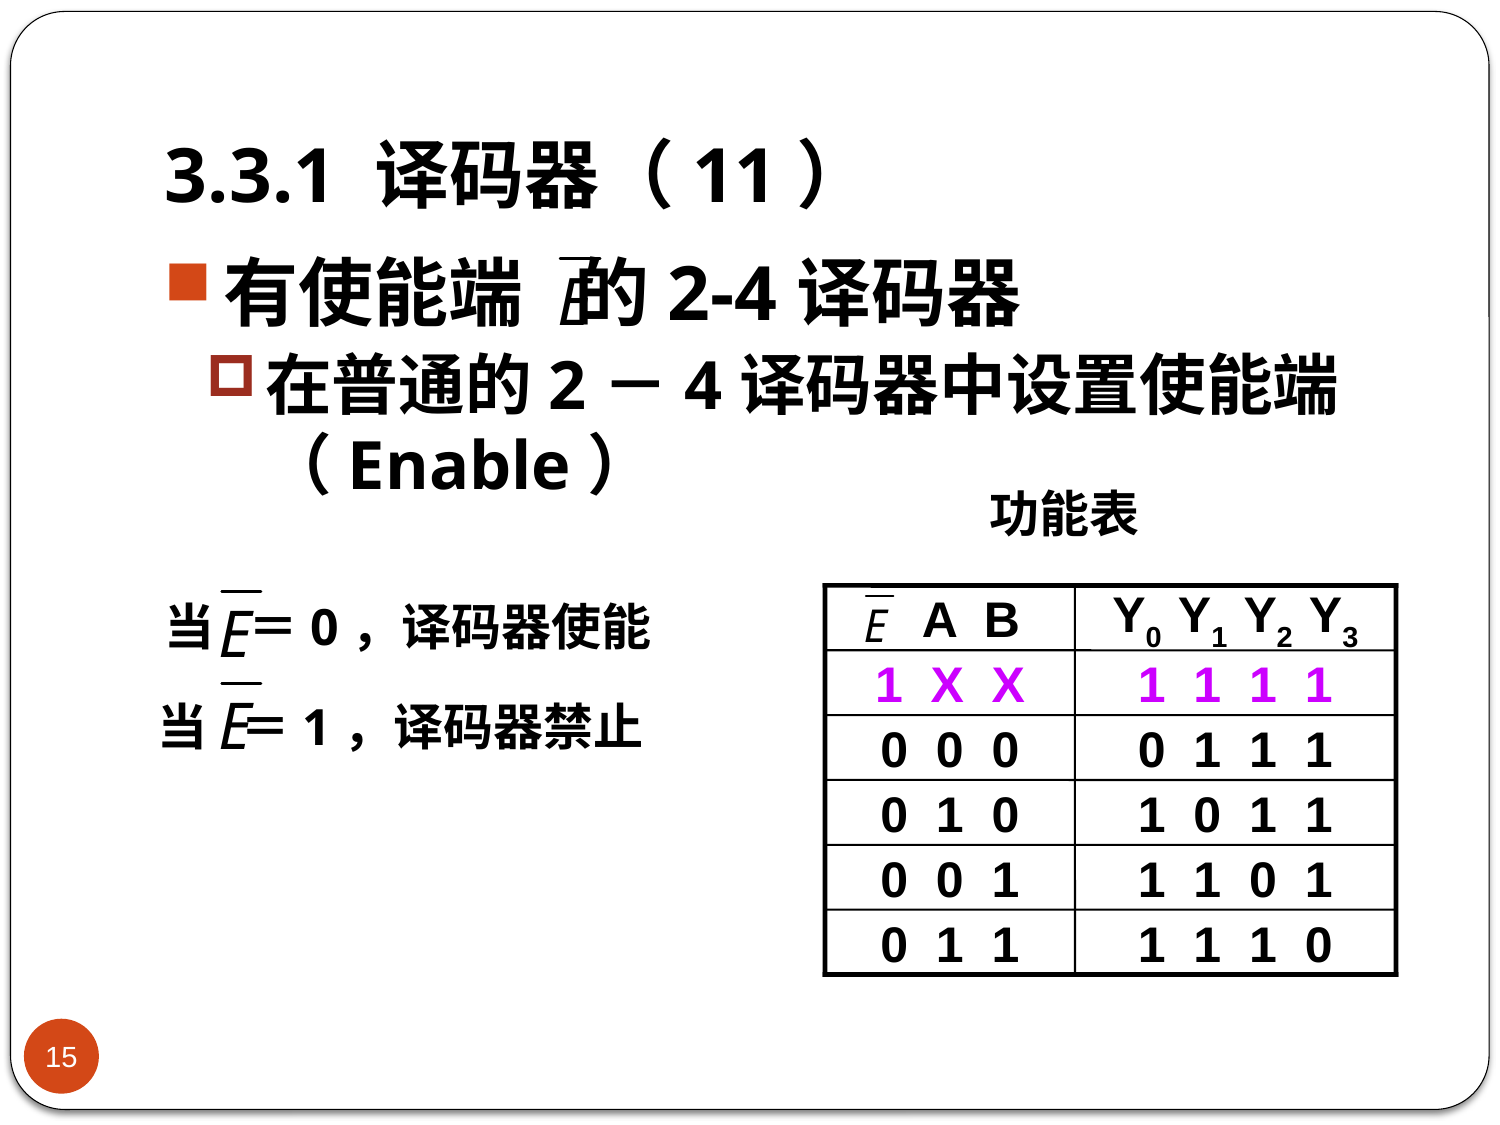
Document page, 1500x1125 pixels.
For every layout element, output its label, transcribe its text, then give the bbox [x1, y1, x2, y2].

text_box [857, 585, 904, 651]
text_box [279, 587, 687, 764]
list 有使能端 的2-4译码器 在普通的2－4译码器中设置使能端（Enable） [150, 237, 1425, 988]
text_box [210, 576, 276, 668]
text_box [824, 474, 1397, 975]
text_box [548, 243, 616, 337]
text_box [210, 668, 276, 761]
slide_number 15 [23, 1018, 99, 1094]
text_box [149, 587, 205, 764]
title 3.3.1 译码器（11） [150, 45, 1425, 233]
